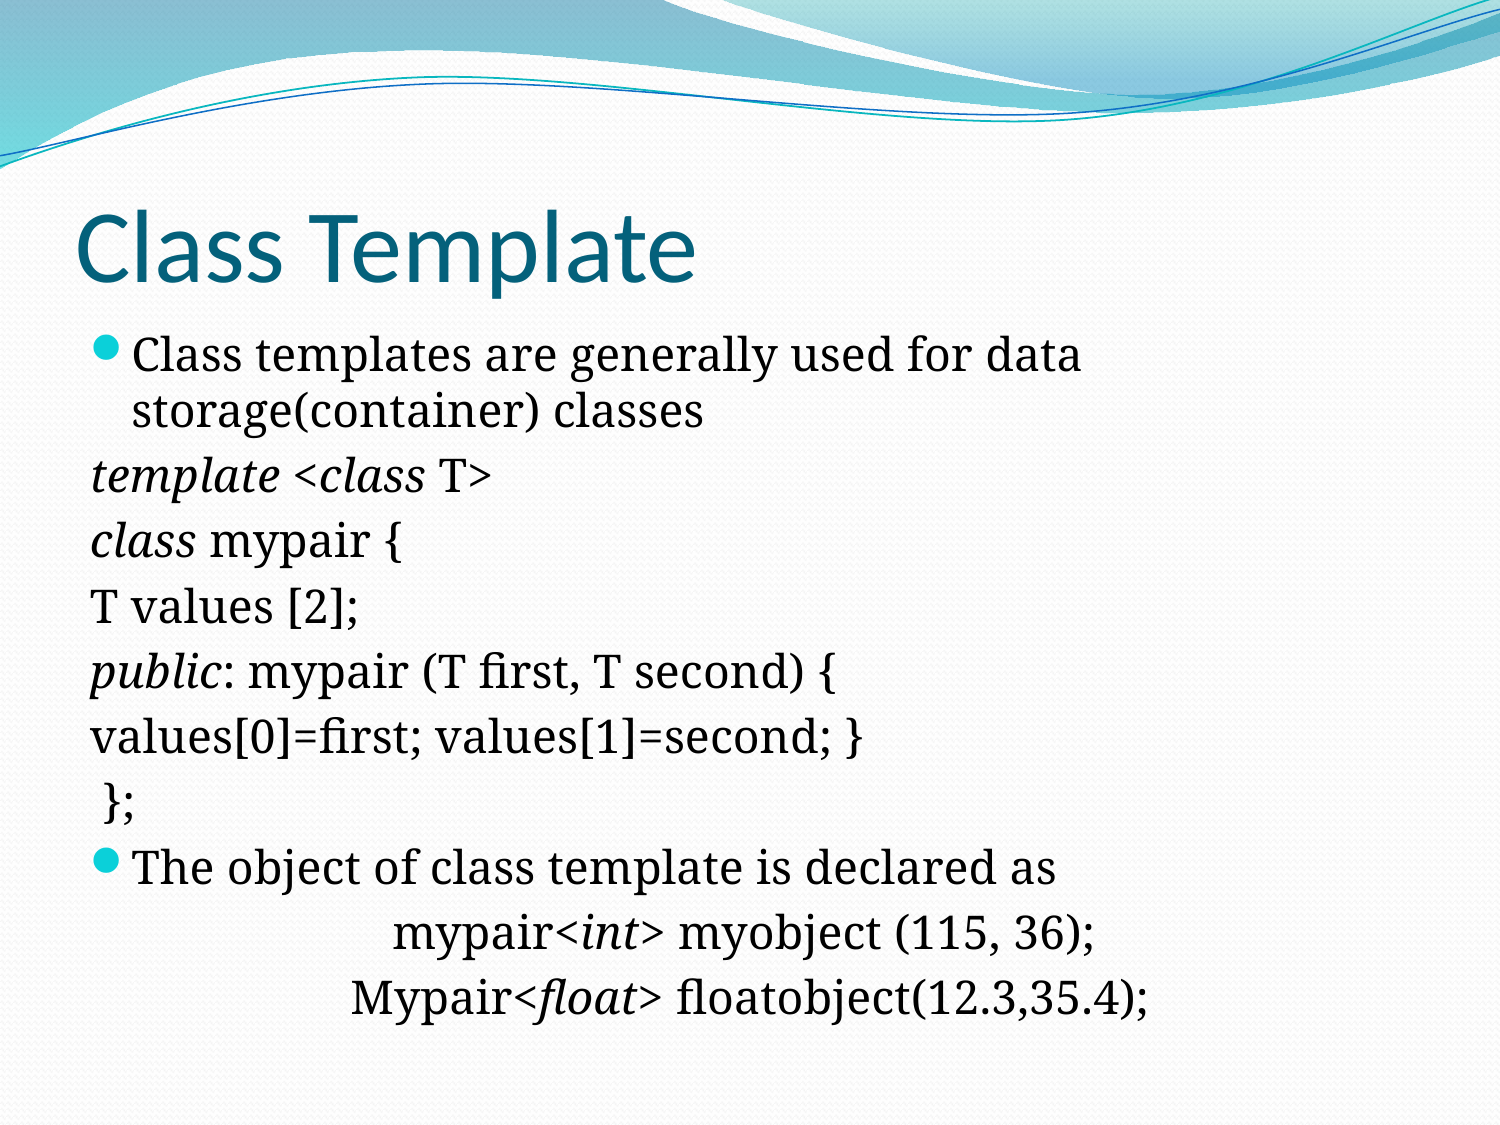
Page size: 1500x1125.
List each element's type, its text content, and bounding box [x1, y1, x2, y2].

title Class Template [75, 115, 1425, 303]
list Class templates are generally used for data storage(container) classes template <class T> class mypair { T values [2]; public: mypair (T first, T second) { values[0]=first; values[1]=second; } }; The object of class template is declared as mypair<int> myobject (115, 36); Mypair<float> floatobject(12.3,35.4); [75, 317, 1425, 1038]
